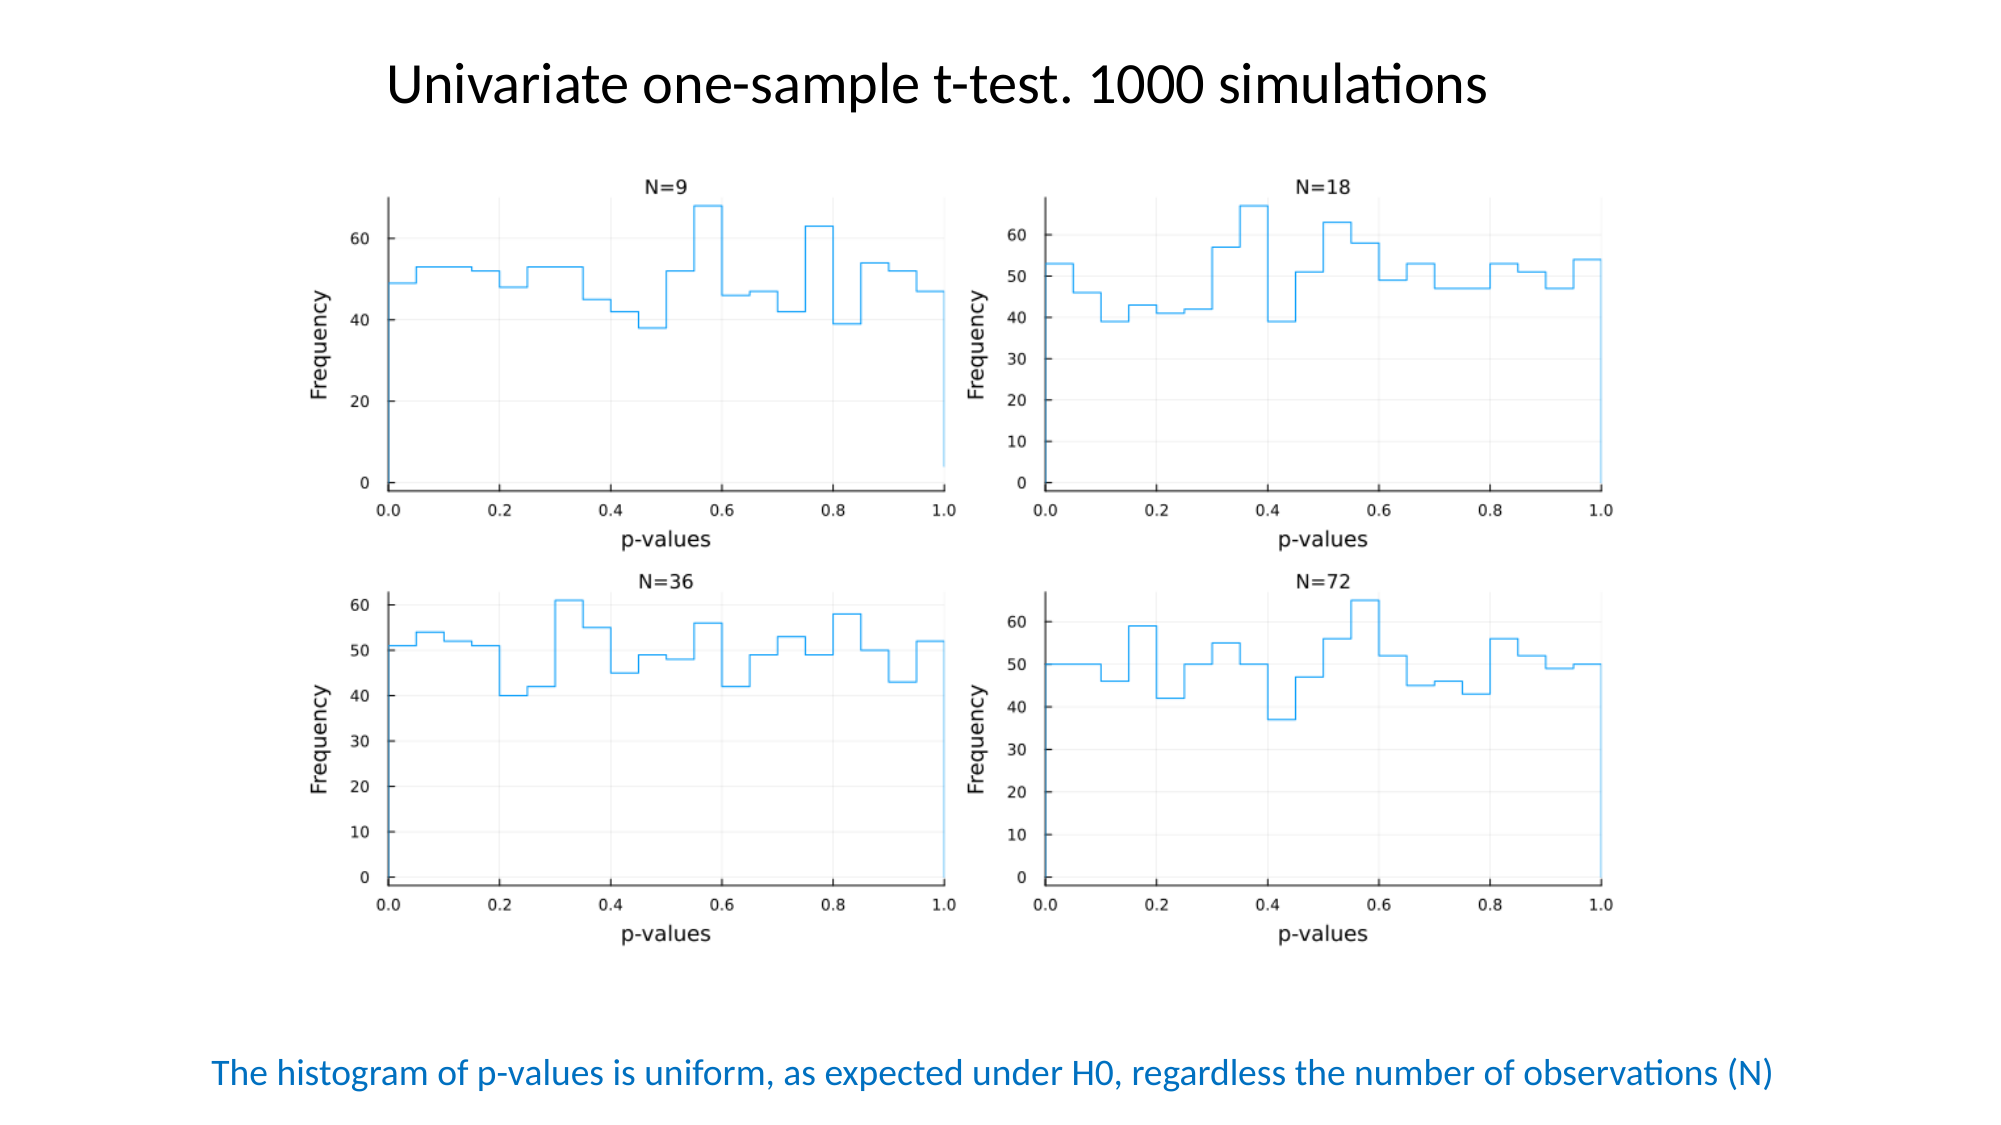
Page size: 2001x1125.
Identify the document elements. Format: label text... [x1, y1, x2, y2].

text_box The histogram of p-values is uniform, as expected under H0, regardless the number of observations (N) [61, 1040, 1935, 1101]
text_box Univariate one-sample t-test. 1000 simulations [47, 37, 1827, 123]
picture [302, 177, 1617, 966]
